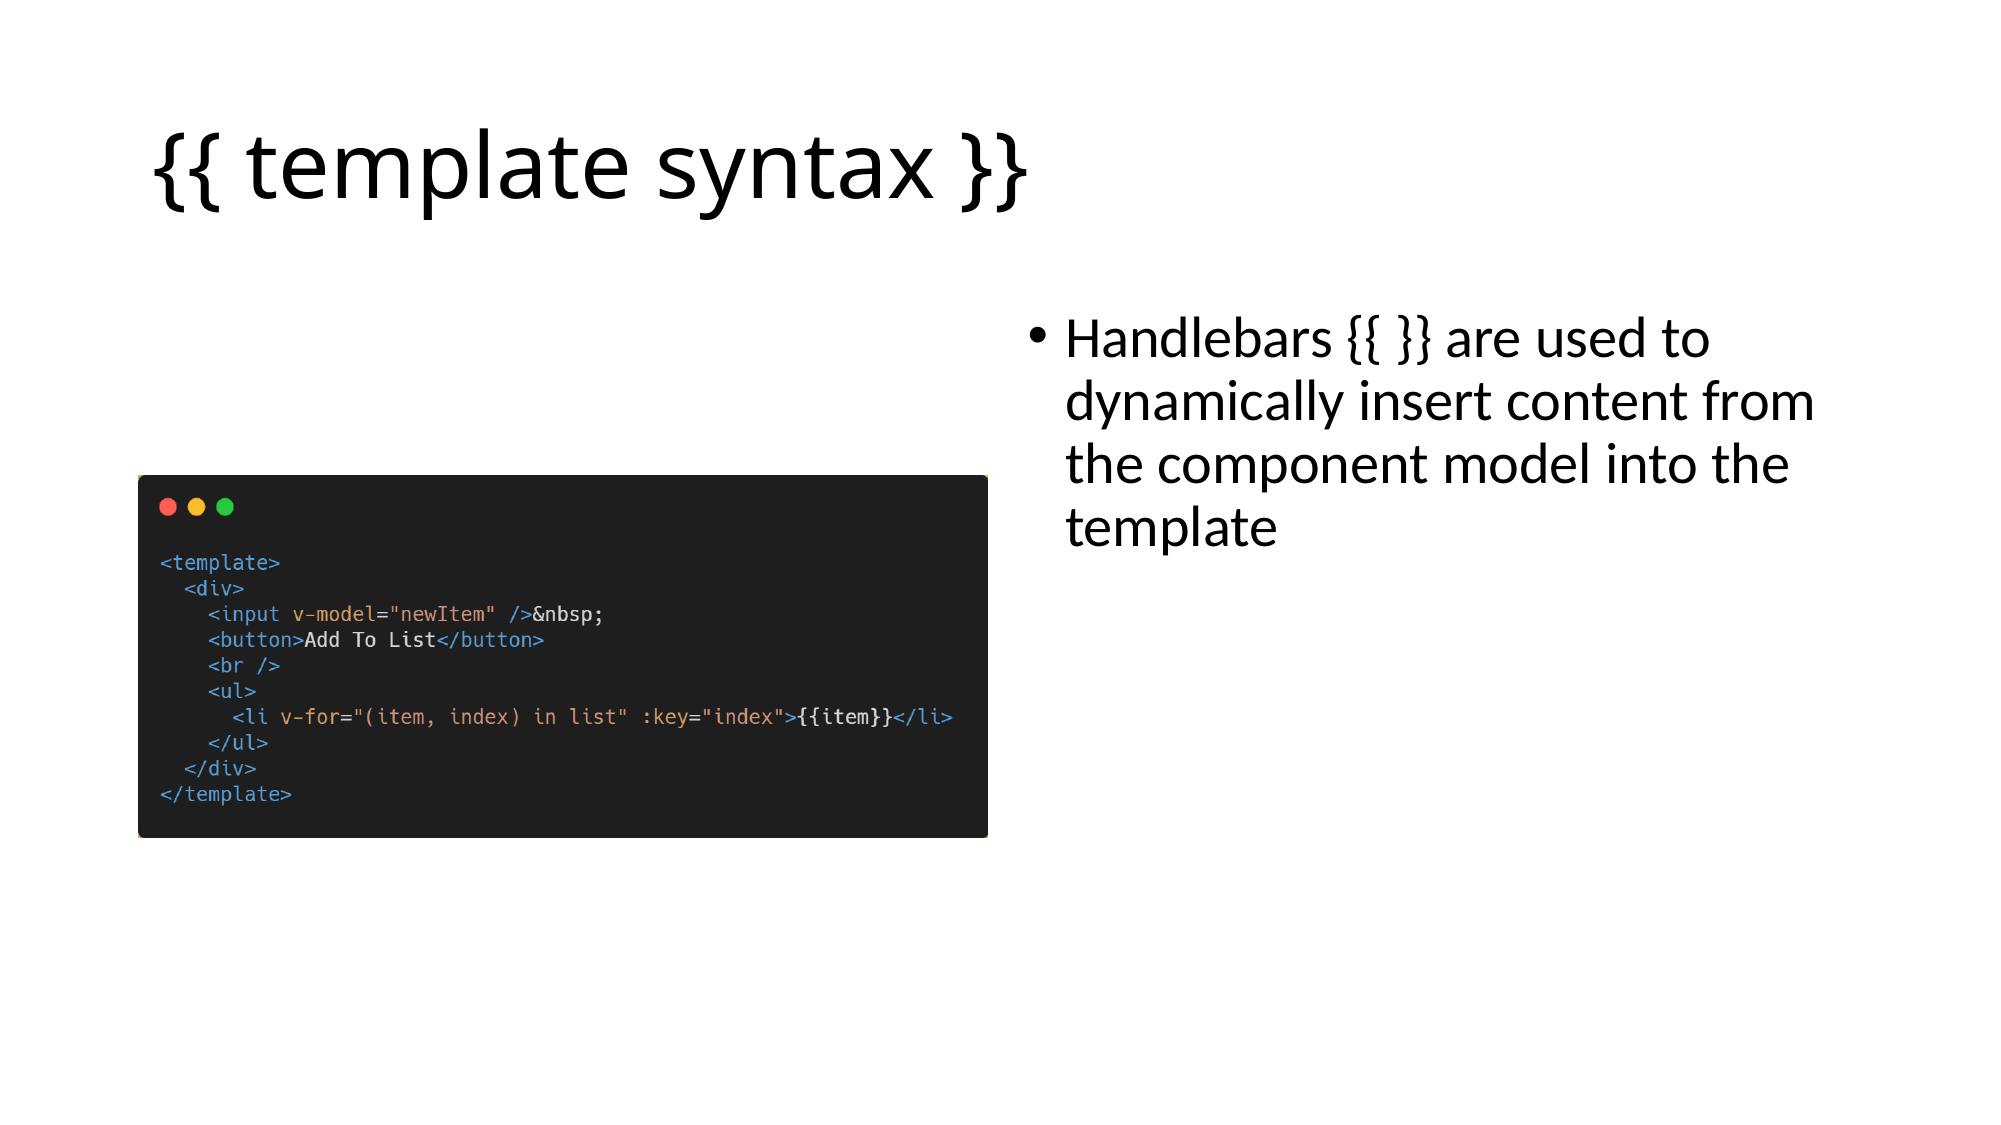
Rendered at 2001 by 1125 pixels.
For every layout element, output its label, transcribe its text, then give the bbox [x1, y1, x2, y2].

list Handlebars {{ }} are used to dynamically insert content from the component model into the template [1012, 299, 1863, 1014]
title {{ template syntax }} [137, 59, 1863, 278]
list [137, 475, 988, 838]
